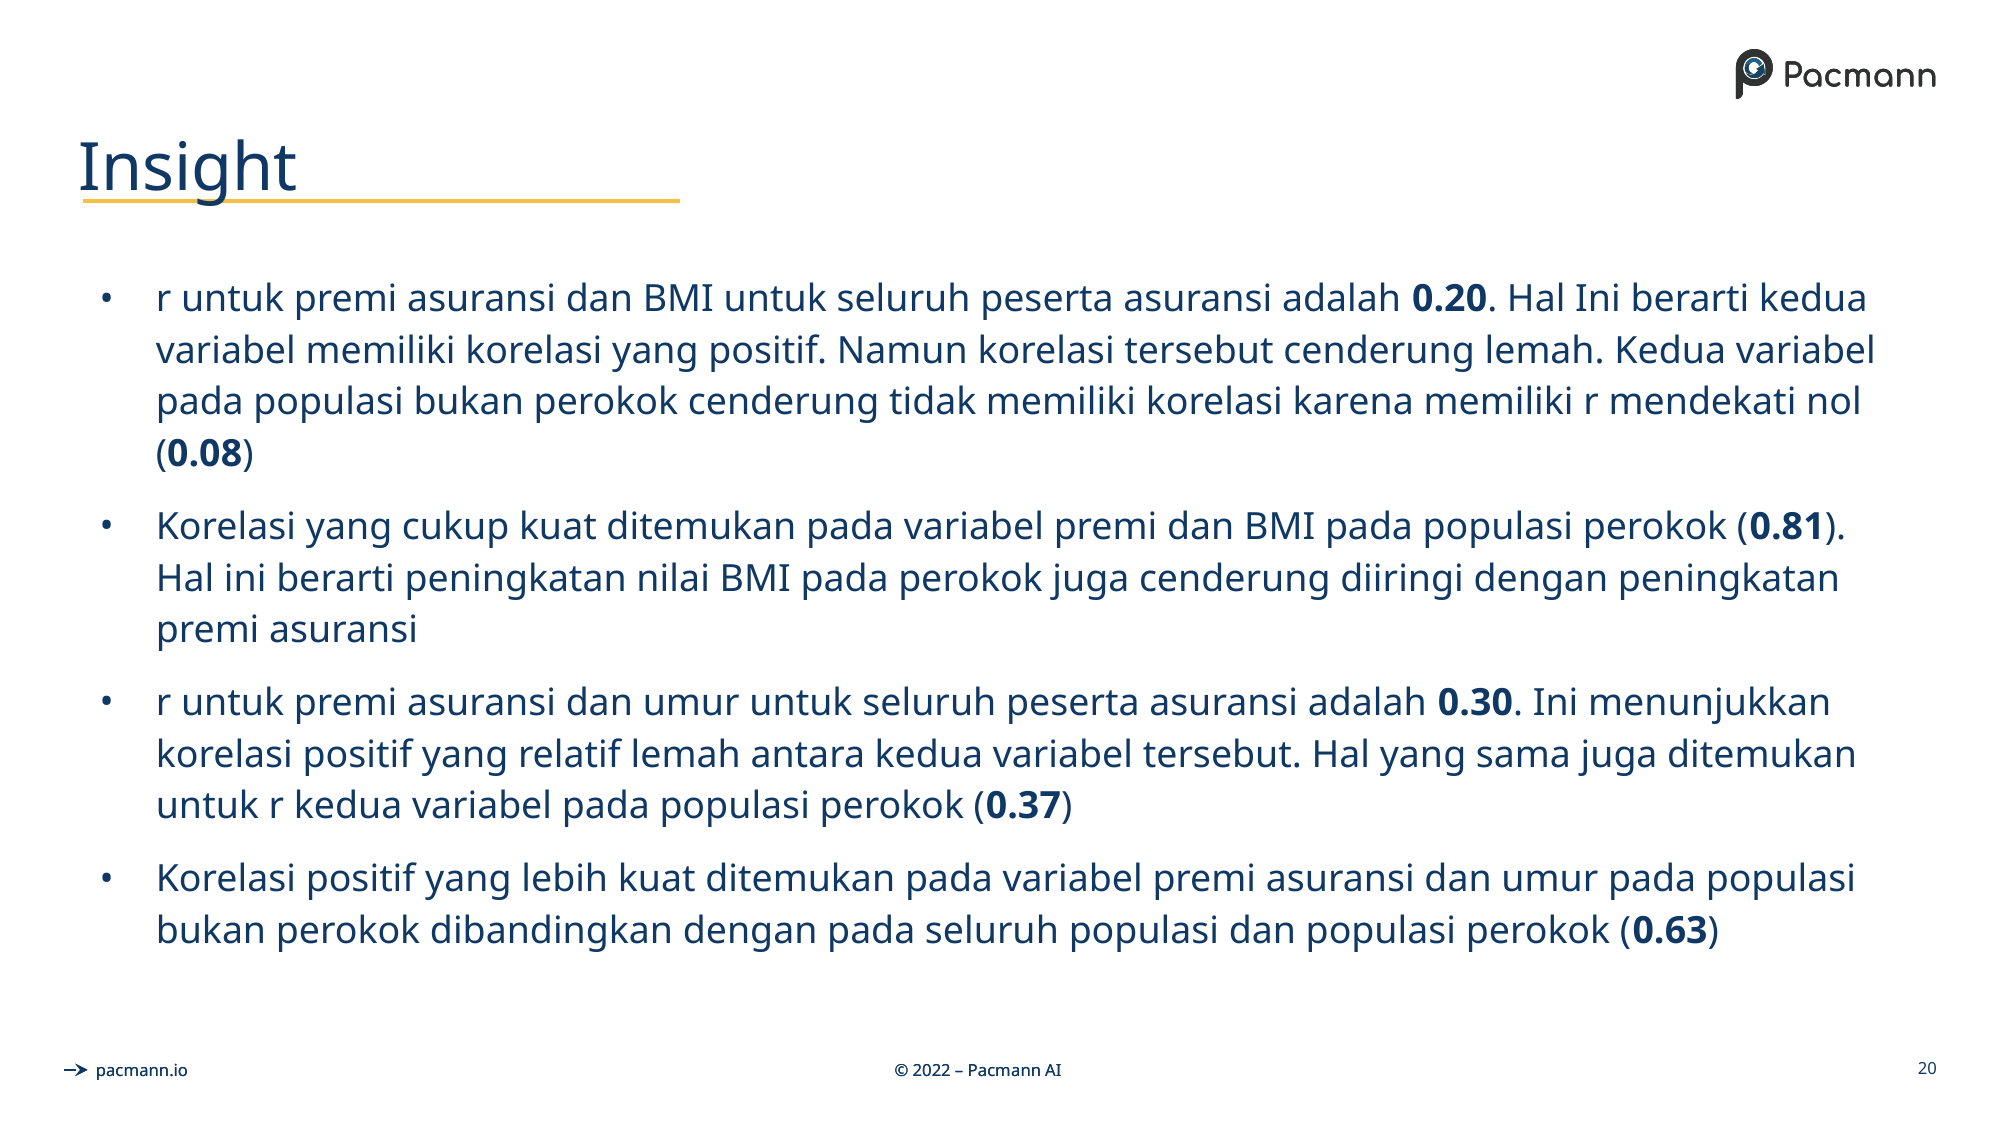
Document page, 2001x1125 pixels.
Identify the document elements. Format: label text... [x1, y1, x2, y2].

title Insight [63, 59, 1935, 278]
picture [1707, 36, 1966, 112]
text_box r untuk premi asuransi dan BMI untuk seluruh peserta asuransi adalah 0.20. Hal Ini berarti kedua variabel memiliki korelasi yang positif. Namun korelasi tersebut cenderung lemah. Kedua variabel pada populasi bukan perokok cenderung tidak memiliki korelasi karena memiliki r mendekati nol (0.08) Korelasi yang cukup kuat ditemukan pada variabel premi dan BMI pada populasi perokok (0.81). Hal ini berarti peningkatan nilai BMI pada perokok juga cenderung diiringi dengan peningkatan premi asuransi r untuk premi asuransi dan umur untuk seluruh peserta asuransi adalah 0.30. Ini menunjukkan korelasi positif yang relatif lemah antara kedua variabel tersebut. Hal yang sama juga ditemukan untuk r kedua variabel pada populasi perokok (0.37) Korelasi positif yang lebih kuat ditemukan pada variabel premi asuransi dan umur pada populasi bukan perokok dibandingkan dengan pada seluruh populasi dan populasi perokok (0.63) [65, 259, 1934, 959]
